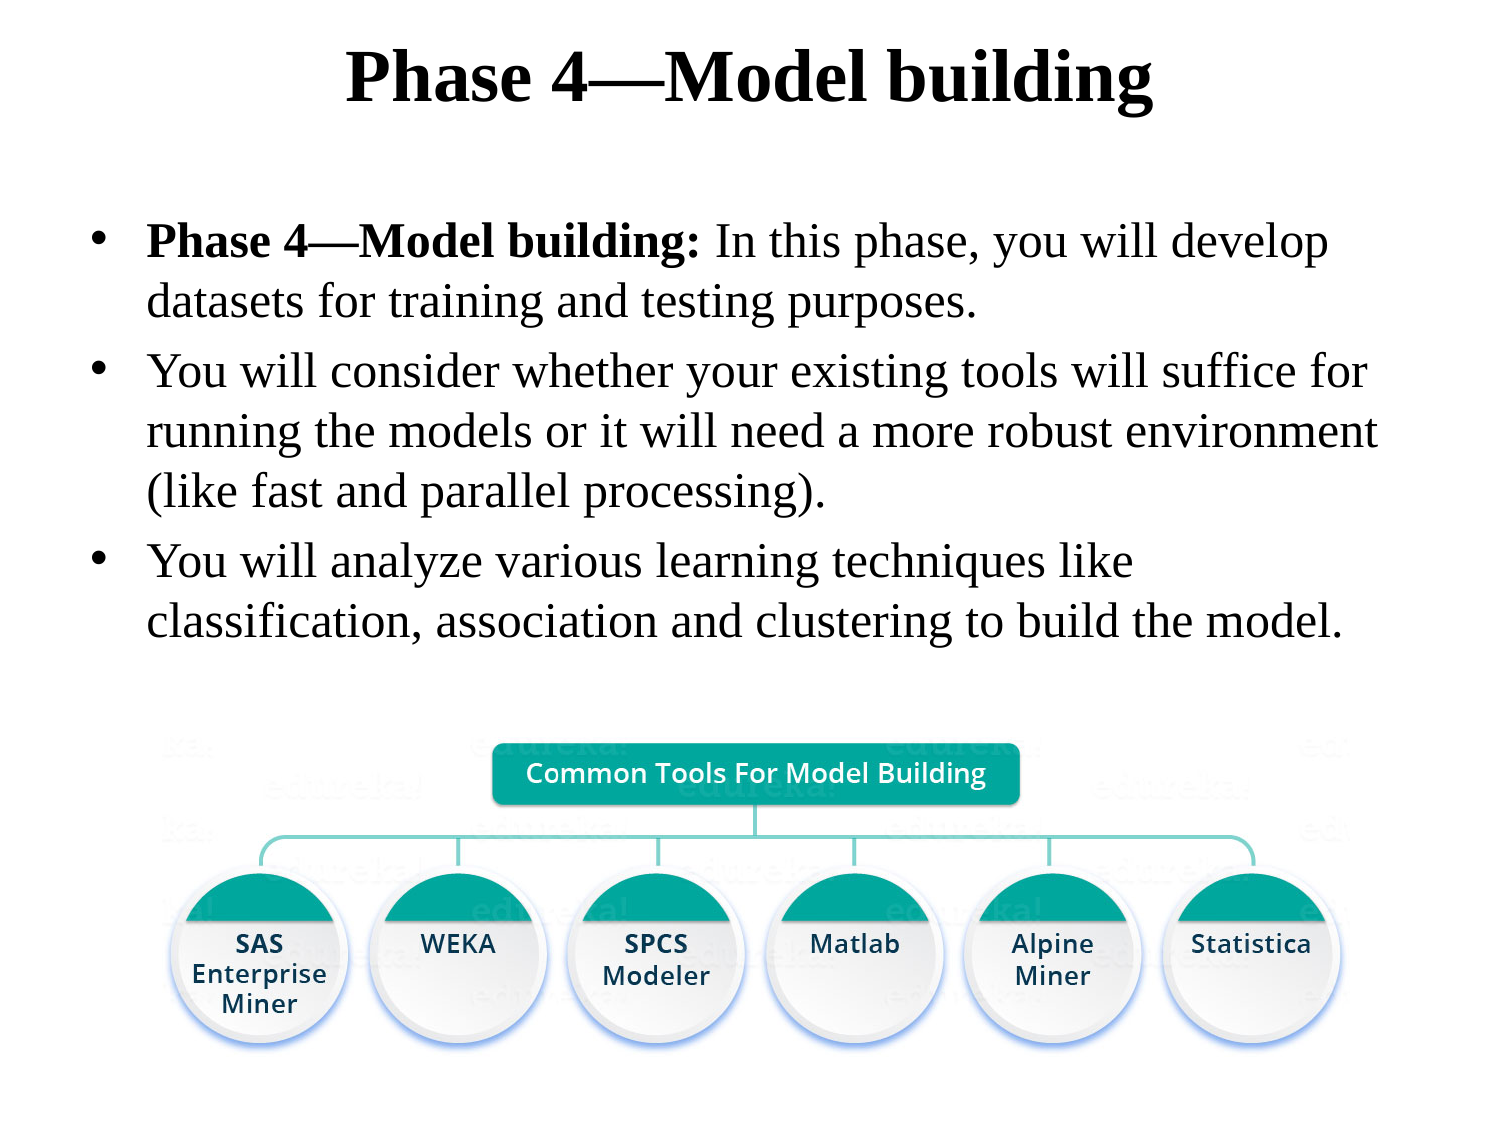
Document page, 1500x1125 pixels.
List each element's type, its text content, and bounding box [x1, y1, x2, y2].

list Phase 4—Model building: In this phase, you will develop datasets for training and testing purposes. You will consider whether your existing tools will suffice for running the models or it will need a more robust environment (like fast and parallel processing). You will analyze various learning techniques like classification, association and clustering to build the model. [75, 200, 1425, 943]
title Phase 4—Model building [75, 12, 1425, 130]
picture [162, 737, 1351, 1078]
